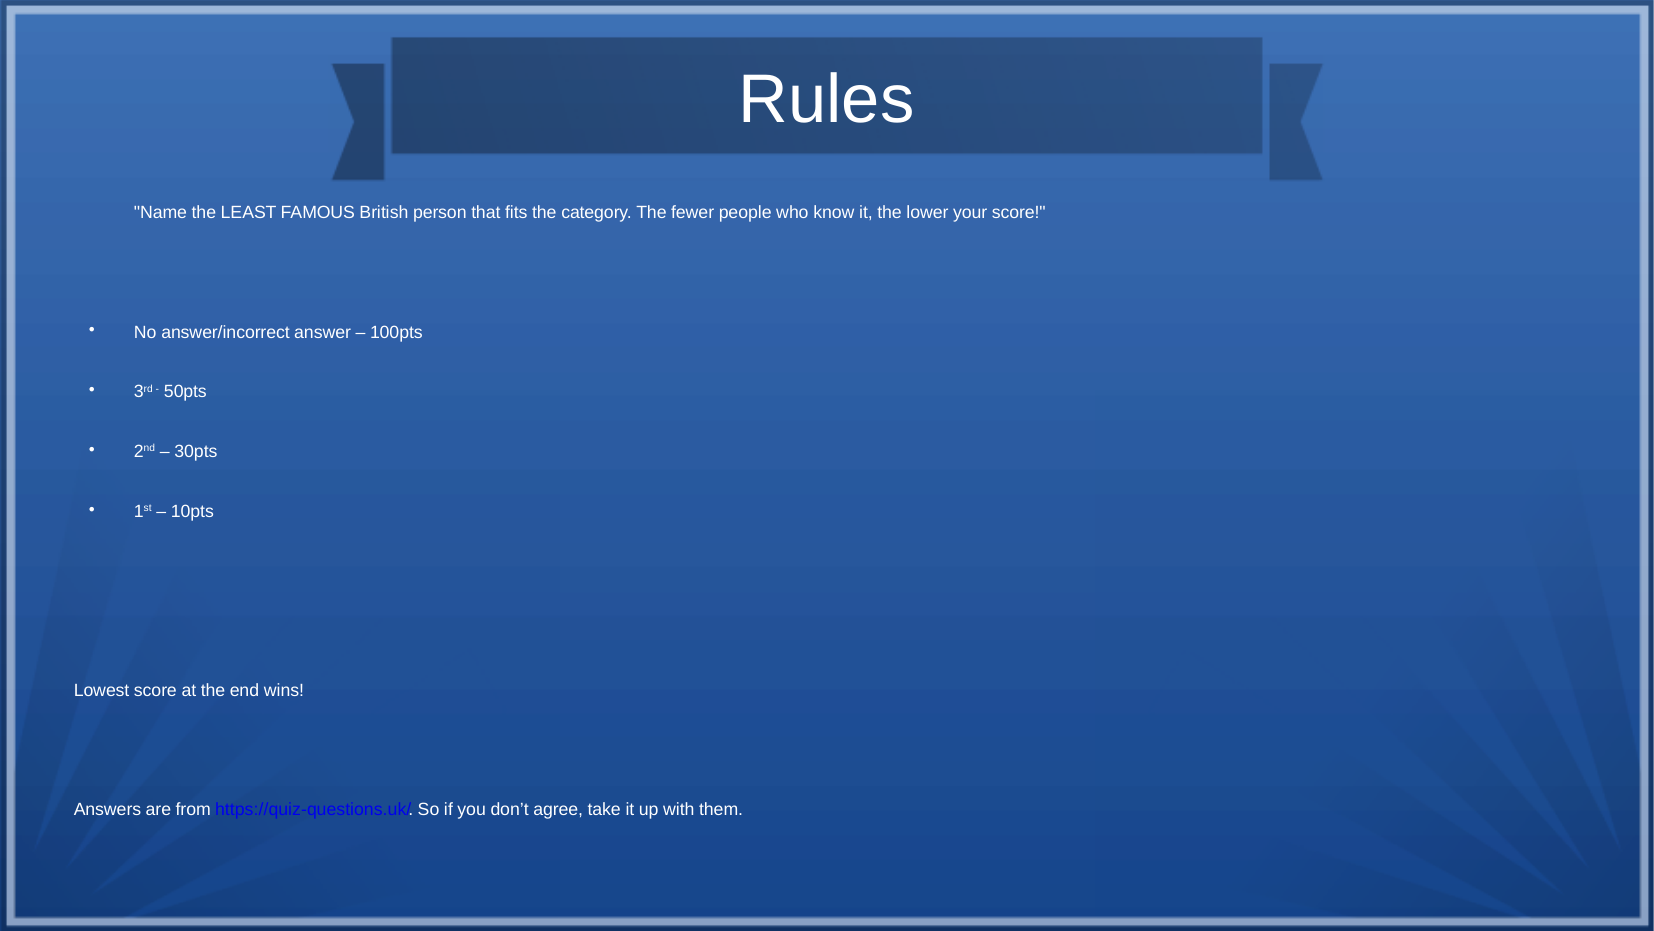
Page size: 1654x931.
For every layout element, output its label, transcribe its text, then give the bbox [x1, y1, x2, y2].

picture [0, 0, 1654, 931]
list "Name the LEAST FAMOUS British person that fits the category. The fewer people who know it, the lower your score!" No answer/incorrect answer – 100pts 3rd - 50pts 2nd – 30pts 1st – 10pts Lowest score at the end wins! Answers are from https://quiz-questions.uk/. So if you don’t agree, take it up with them. [73, 201, 1562, 824]
title Rules [389, 35, 1264, 154]
